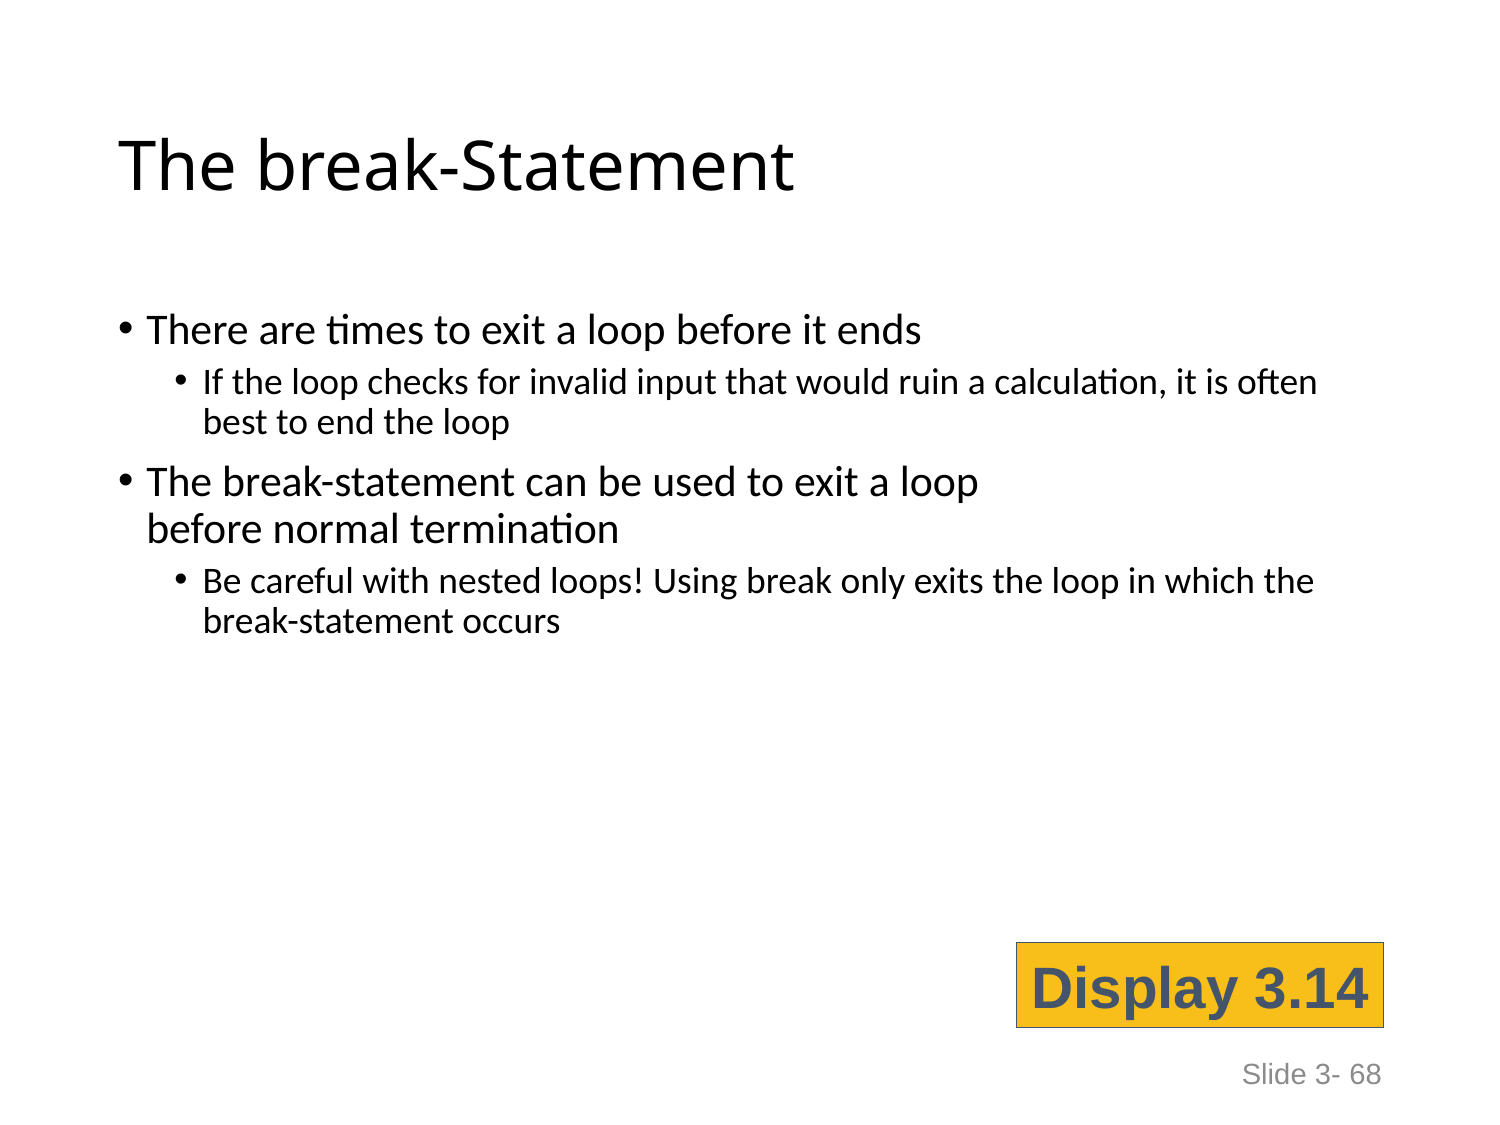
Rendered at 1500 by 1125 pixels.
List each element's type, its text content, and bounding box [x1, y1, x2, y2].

text_box Display 3.14 [1016, 942, 1384, 1028]
list There are times to exit a loop before it ends If the loop checks for invalid input that would ruin a calculation, it is often best to end the loop The break-statement can be used to exit a loop before normal termination Be careful with nested loops! Using break only exits the loop in which the break-statement occurs [103, 299, 1397, 1014]
title The break-Statement [103, 59, 1397, 278]
slide_number Slide 3- 68 [1059, 1042, 1397, 1103]
